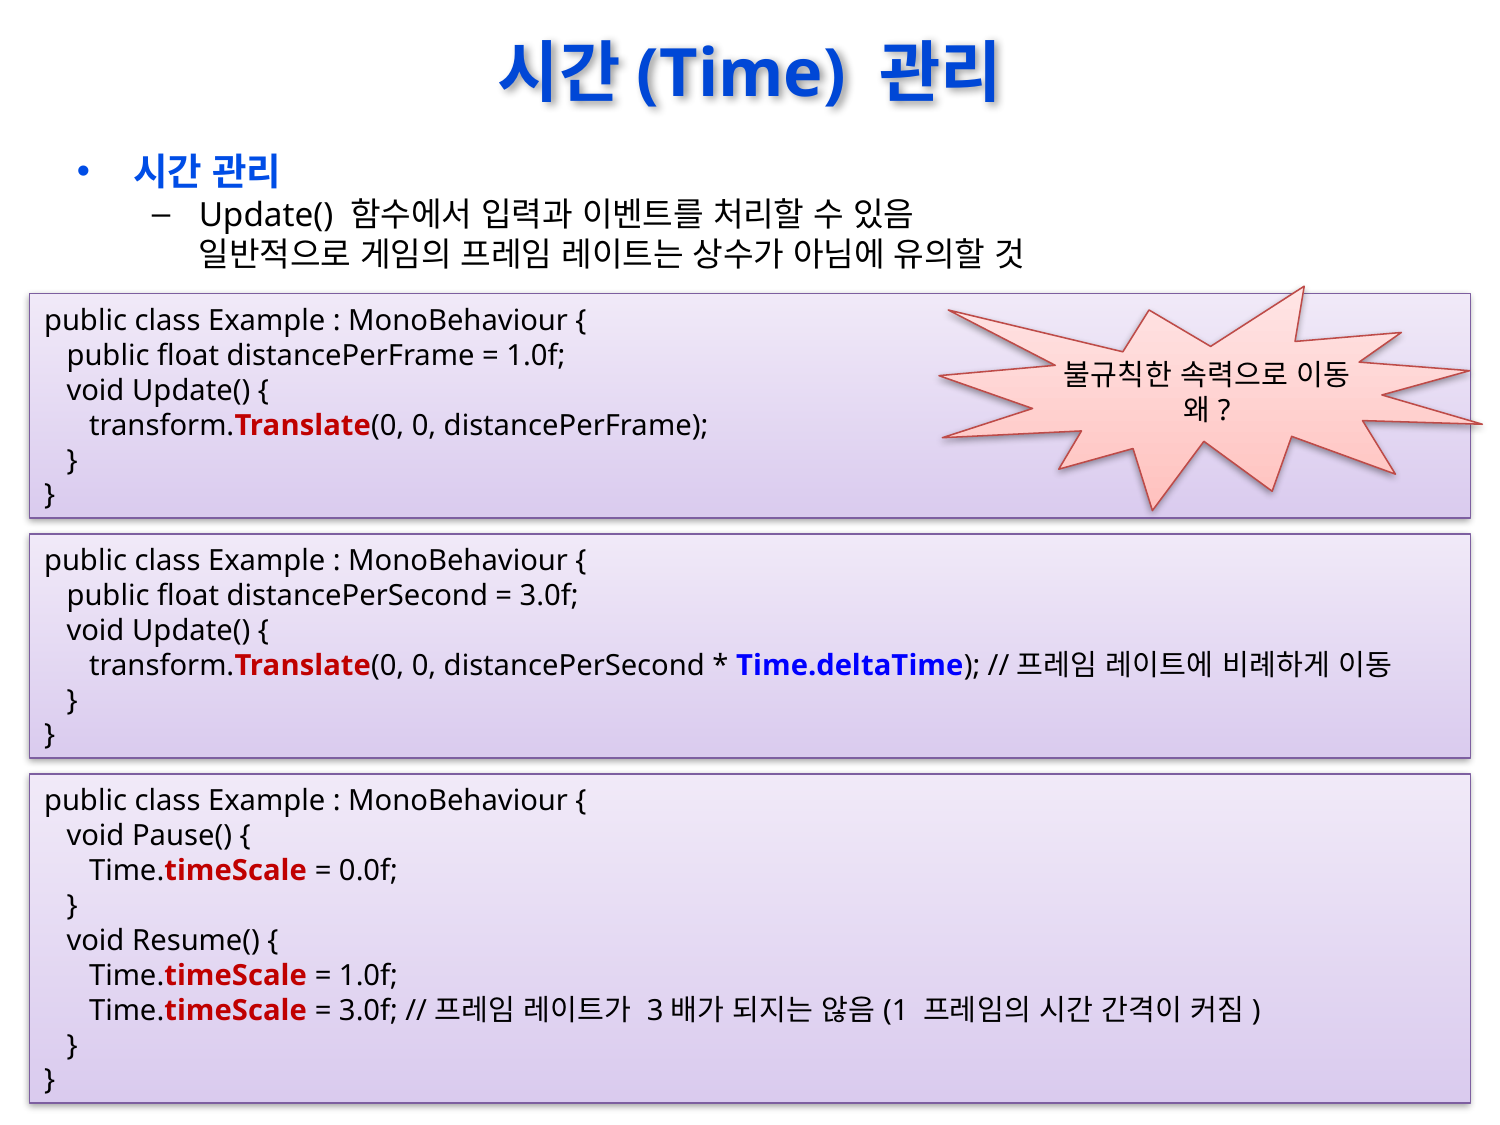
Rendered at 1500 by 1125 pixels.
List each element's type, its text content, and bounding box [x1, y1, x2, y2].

title 시간(Time) 관리 [0, 0, 1500, 140]
text_box 불규칙한 속력으로 이동 왜? [938, 285, 1484, 512]
list 시간 관리 Update() 함수에서 입력과 이벤트를 처리할 수 있음 일반적으로 게임의 프레임 레이트는 상수가 아님에 유의할 것 [0, 140, 1500, 1067]
text_box public class Example : MonoBehaviour { public float distancePerFrame = 1.0f; void Update() { transform.Translate(0, 0, distancePerFrame); } } [29, 293, 1471, 519]
text_box public class Example : MonoBehaviour { void Pause() { Time.timeScale = 0.0f; } void Resume() { Time.timeScale = 1.0f; Time.timeScale = 3.0f; //프레임 레이트가 3배가 되지는 않음(1 프레임의 시간 간격이 커짐) } } [29, 773, 1471, 1104]
text_box public class Example : MonoBehaviour { public float distancePerSecond = 3.0f; void Update() { transform.Translate(0, 0, distancePerSecond * Time.deltaTime); //프레임 레이트에 비례하게 이동 } } [29, 533, 1471, 759]
